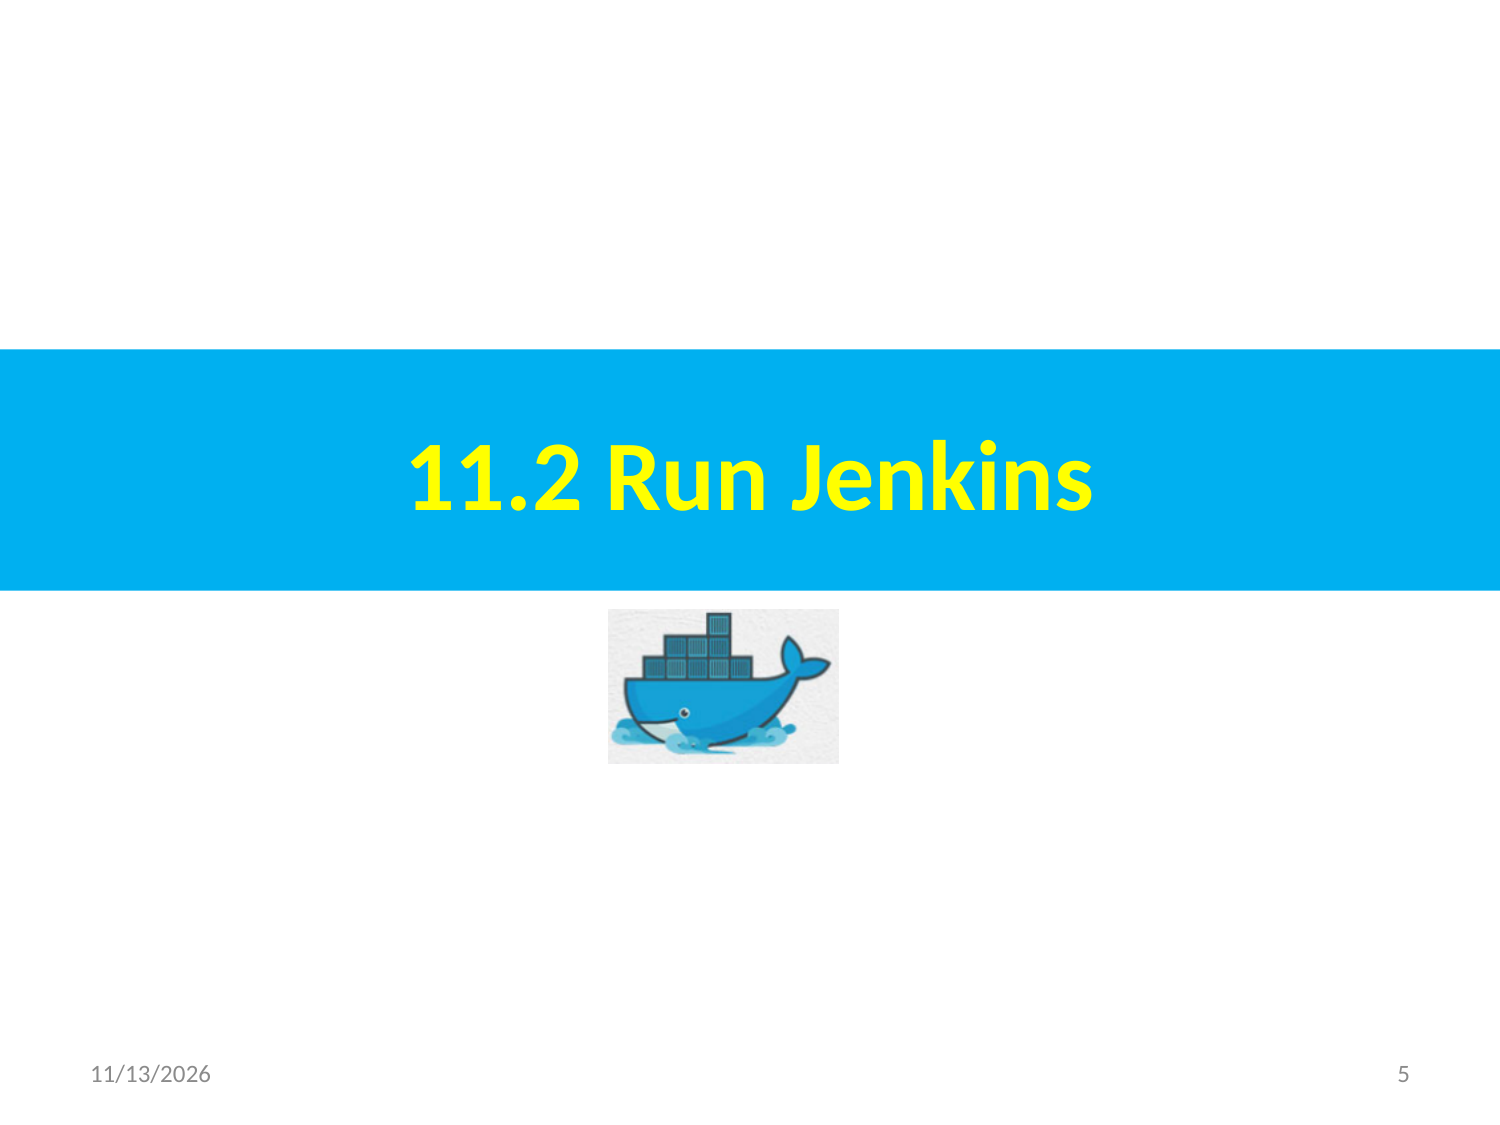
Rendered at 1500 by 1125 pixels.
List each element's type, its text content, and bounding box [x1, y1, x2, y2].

title 11.2 Run Jenkins [0, 349, 1500, 591]
picture [607, 609, 839, 764]
slide_number 5 [1074, 1042, 1425, 1103]
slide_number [75, 1042, 425, 1103]
